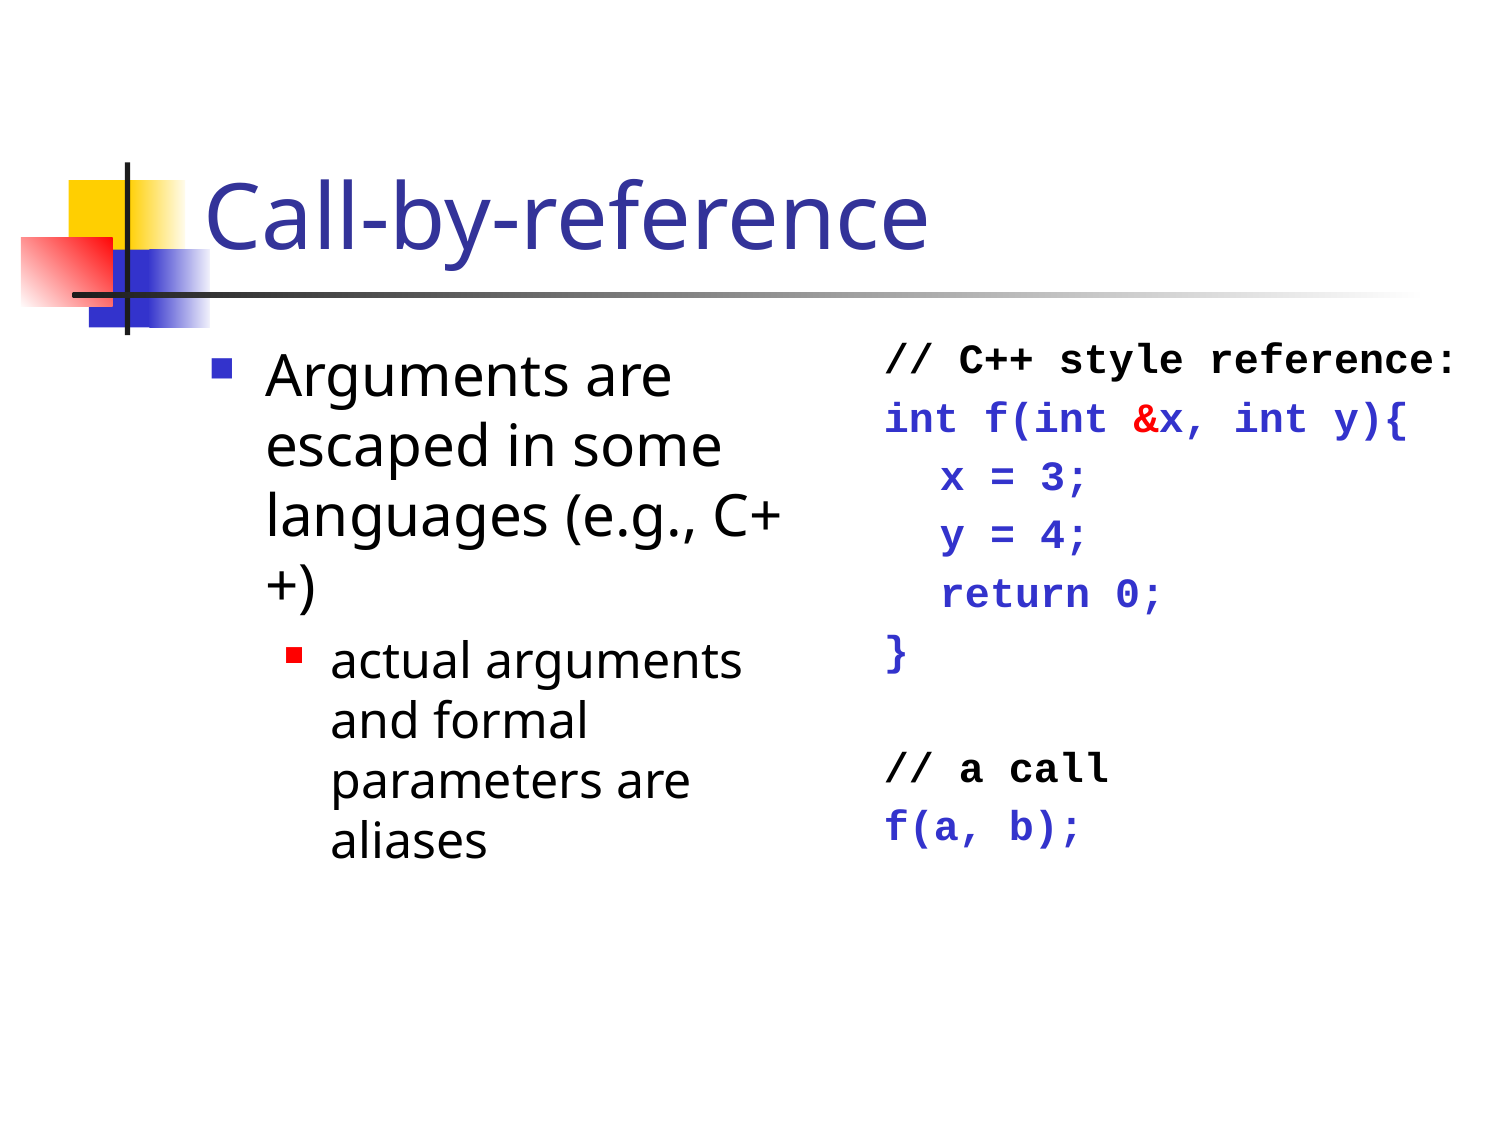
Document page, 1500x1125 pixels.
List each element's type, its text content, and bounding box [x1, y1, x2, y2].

list Arguments are escaped in some languages (e.g., C++) actual arguments and formal parameters are aliases [193, 331, 825, 1006]
title Call-by-reference [188, 35, 1468, 275]
text_box // C++ style reference: int f(int &x, int y){ x = 3; y = 4; return 0; } // a call f(a, b); [868, 324, 1475, 1000]
